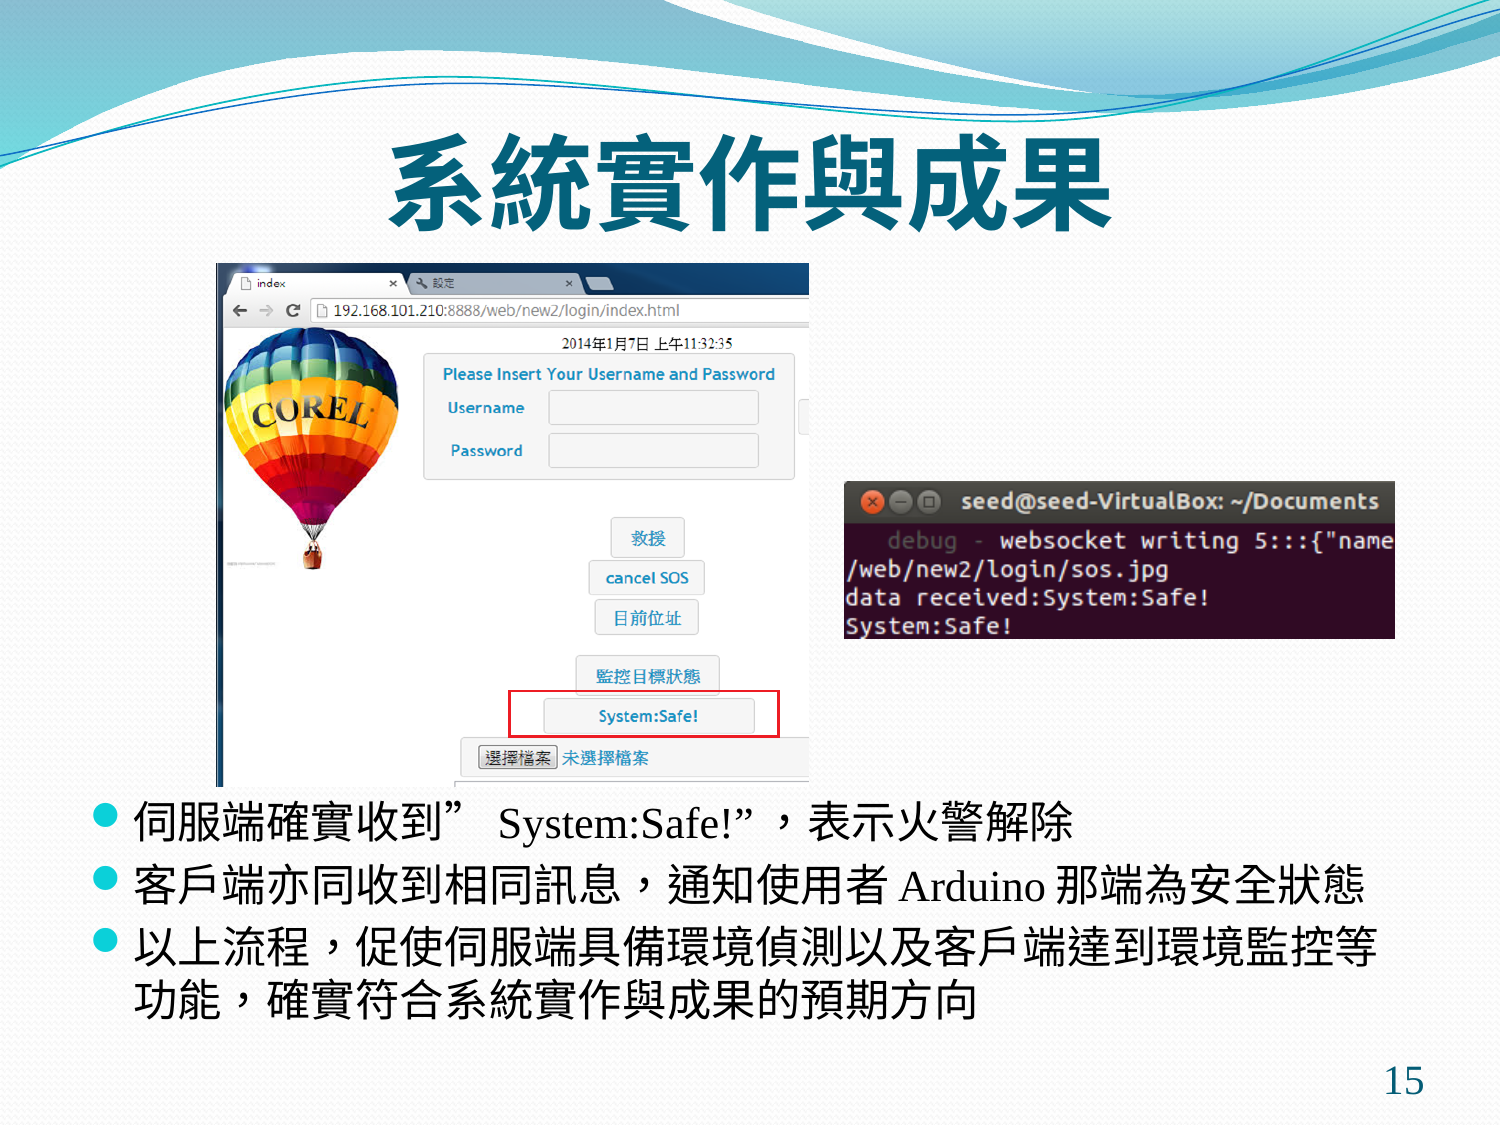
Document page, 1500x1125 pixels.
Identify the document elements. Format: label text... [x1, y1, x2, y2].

title 系統實作與成果 [75, 56, 1425, 244]
picture [216, 263, 810, 788]
text_box 伺服端確實收到”System:Safe!”，表示火警解除 客戶端亦同收到相同訊息，通知使用者Arduino那端為安全狀態 以上流程，促使伺服端具備環境偵測以及客戶端達到環境監控等功能，確實符合系統實作與成果的預期方向 [74, 786, 1425, 1038]
slide_number 14 [1299, 1042, 1425, 1103]
picture [844, 481, 1395, 639]
